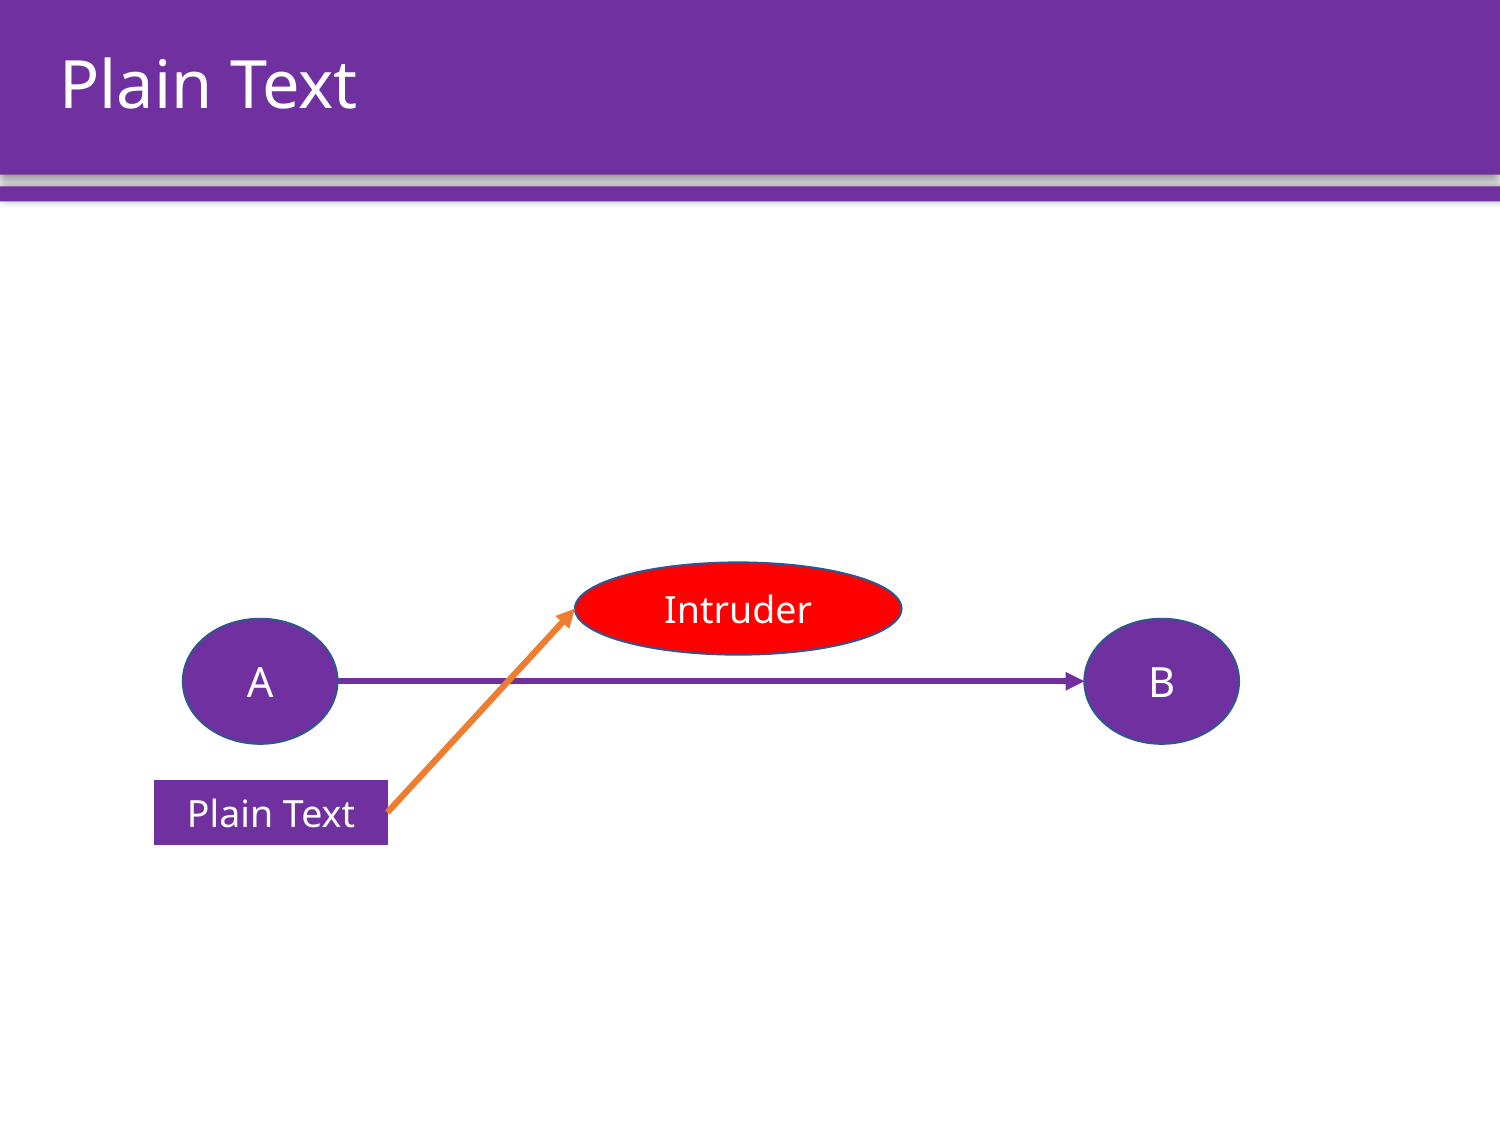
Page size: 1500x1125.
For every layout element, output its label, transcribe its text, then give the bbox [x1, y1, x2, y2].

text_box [387, 608, 575, 813]
title Plain Text [44, 0, 1464, 175]
text_box B [1083, 617, 1241, 745]
text_box Intruder [573, 561, 903, 656]
text_box A [181, 617, 339, 745]
text_box Plain Text [154, 780, 388, 845]
